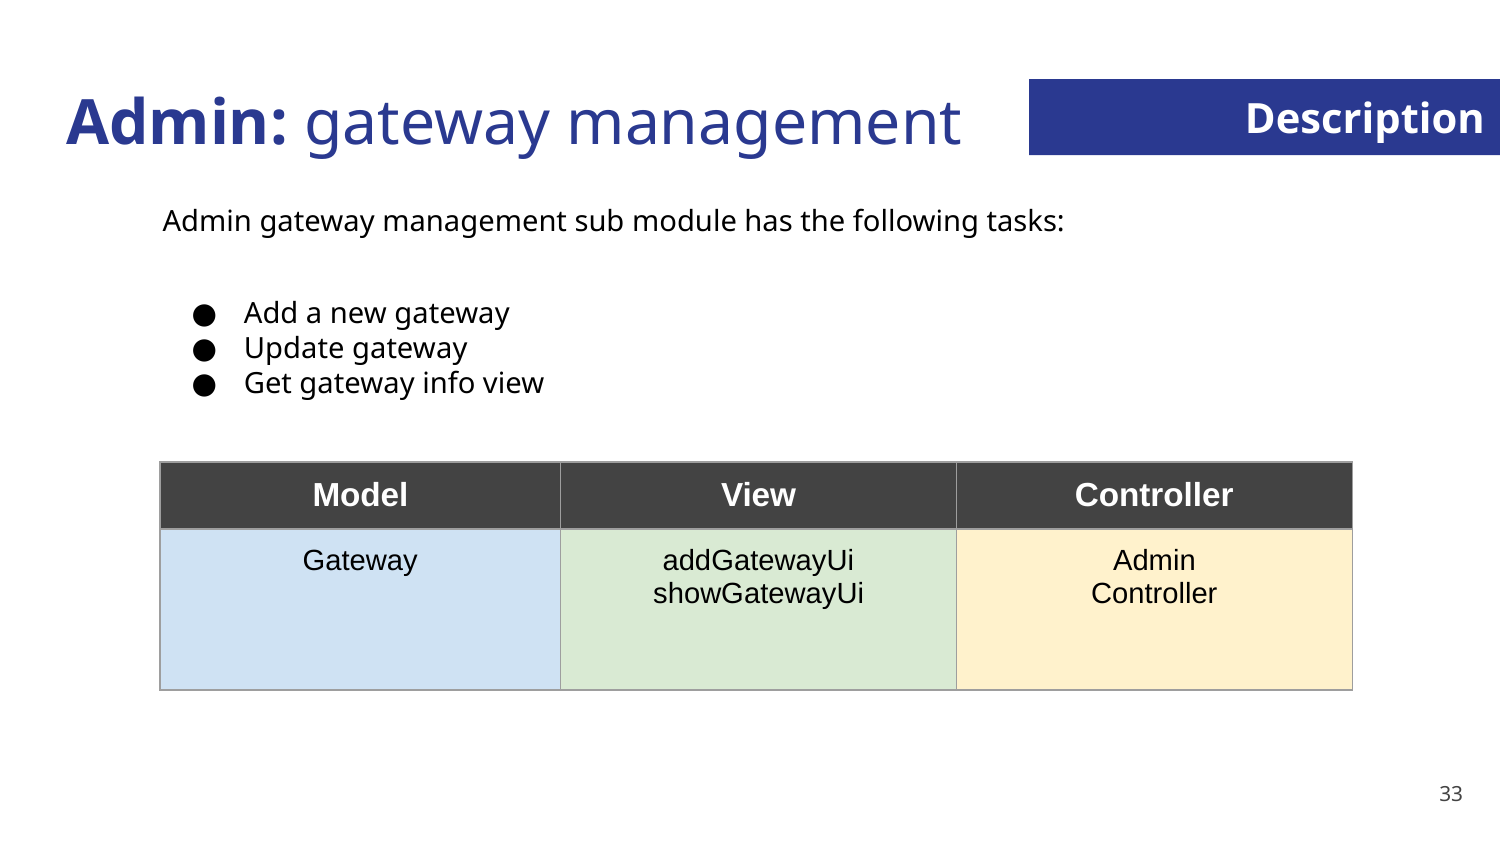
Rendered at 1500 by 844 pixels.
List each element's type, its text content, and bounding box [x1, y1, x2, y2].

table_header Controller [957, 463, 1352, 528]
text_box Description [1029, 79, 1500, 156]
table_header Model [161, 463, 560, 528]
table_cell addGatewayUi showGatewayUi [561, 530, 956, 689]
table_cell Admin Controller [957, 530, 1352, 689]
text_box Add a new gateway Update gateway Get gateway info view [153, 279, 750, 415]
slide_number ‹#› [1387, 762, 1478, 828]
title Admin: gateway management [51, 67, 1449, 167]
text_box Admin gateway management sub module has the following tasks: [147, 187, 1353, 253]
table_cell Gateway [161, 530, 560, 689]
table_header View [561, 463, 956, 528]
